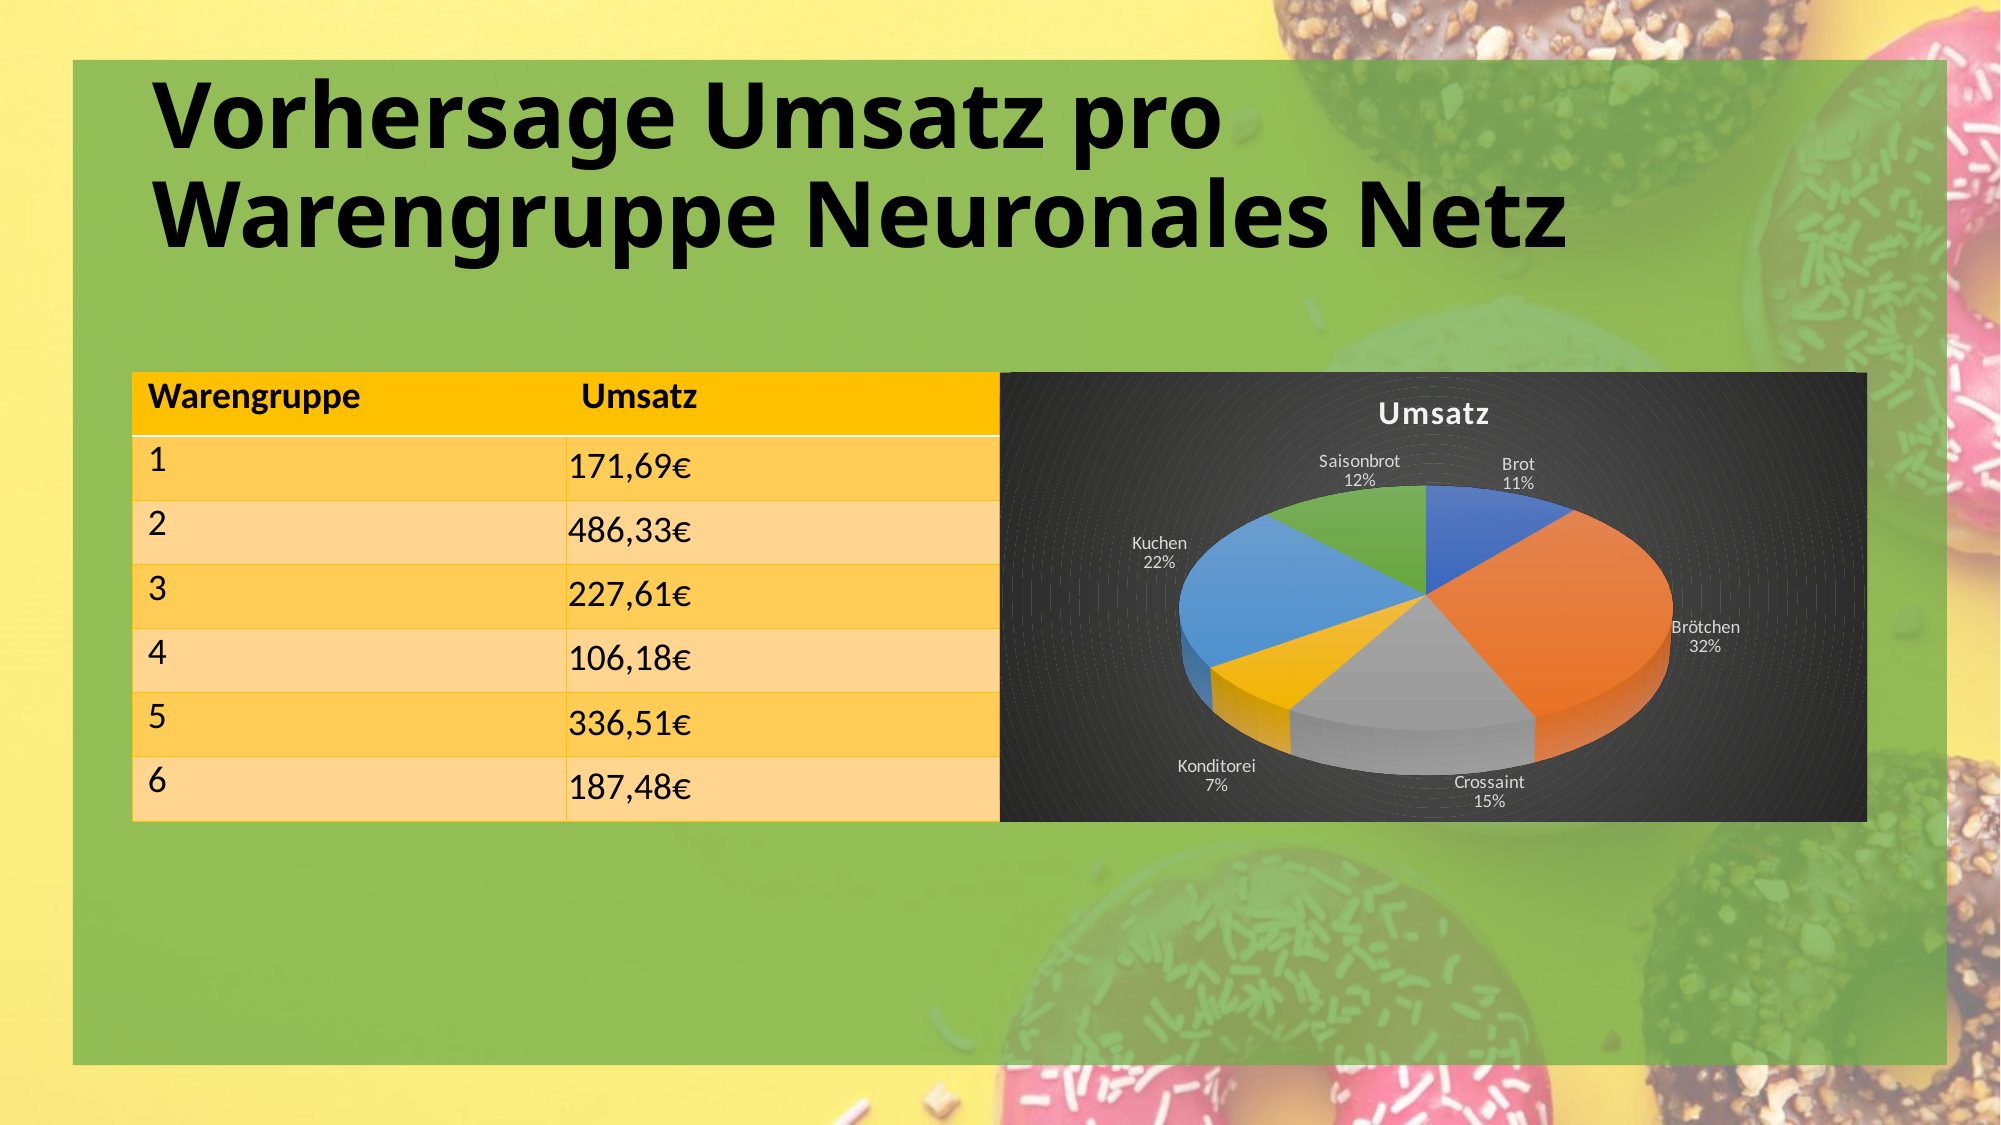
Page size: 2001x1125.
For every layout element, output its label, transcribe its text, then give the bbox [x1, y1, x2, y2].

table_cell 486,33€ [567, 501, 999, 564]
table_cell 187,48€ [567, 757, 999, 821]
chart [999, 372, 1868, 822]
table_cell 3 [133, 565, 566, 628]
text_box [72, 59, 1948, 1066]
table_cell 227,61€ [567, 565, 999, 628]
table_cell 106,18€ [567, 629, 999, 692]
table_header Warengruppe [133, 373, 566, 435]
table_cell 1 [133, 437, 566, 500]
picture [0, 0, 2001, 1125]
table_cell 5 [133, 693, 566, 756]
title Vorhersage Umsatz pro Warengruppe Neuronales Netz [137, 59, 1863, 278]
table_cell 336,51€ [567, 693, 999, 756]
table_header Umsatz [567, 373, 999, 435]
table_cell 6 [133, 757, 566, 821]
table_cell 4 [133, 629, 566, 692]
table_cell 2 [133, 501, 566, 564]
table_cell 171,69€ [567, 437, 999, 500]
